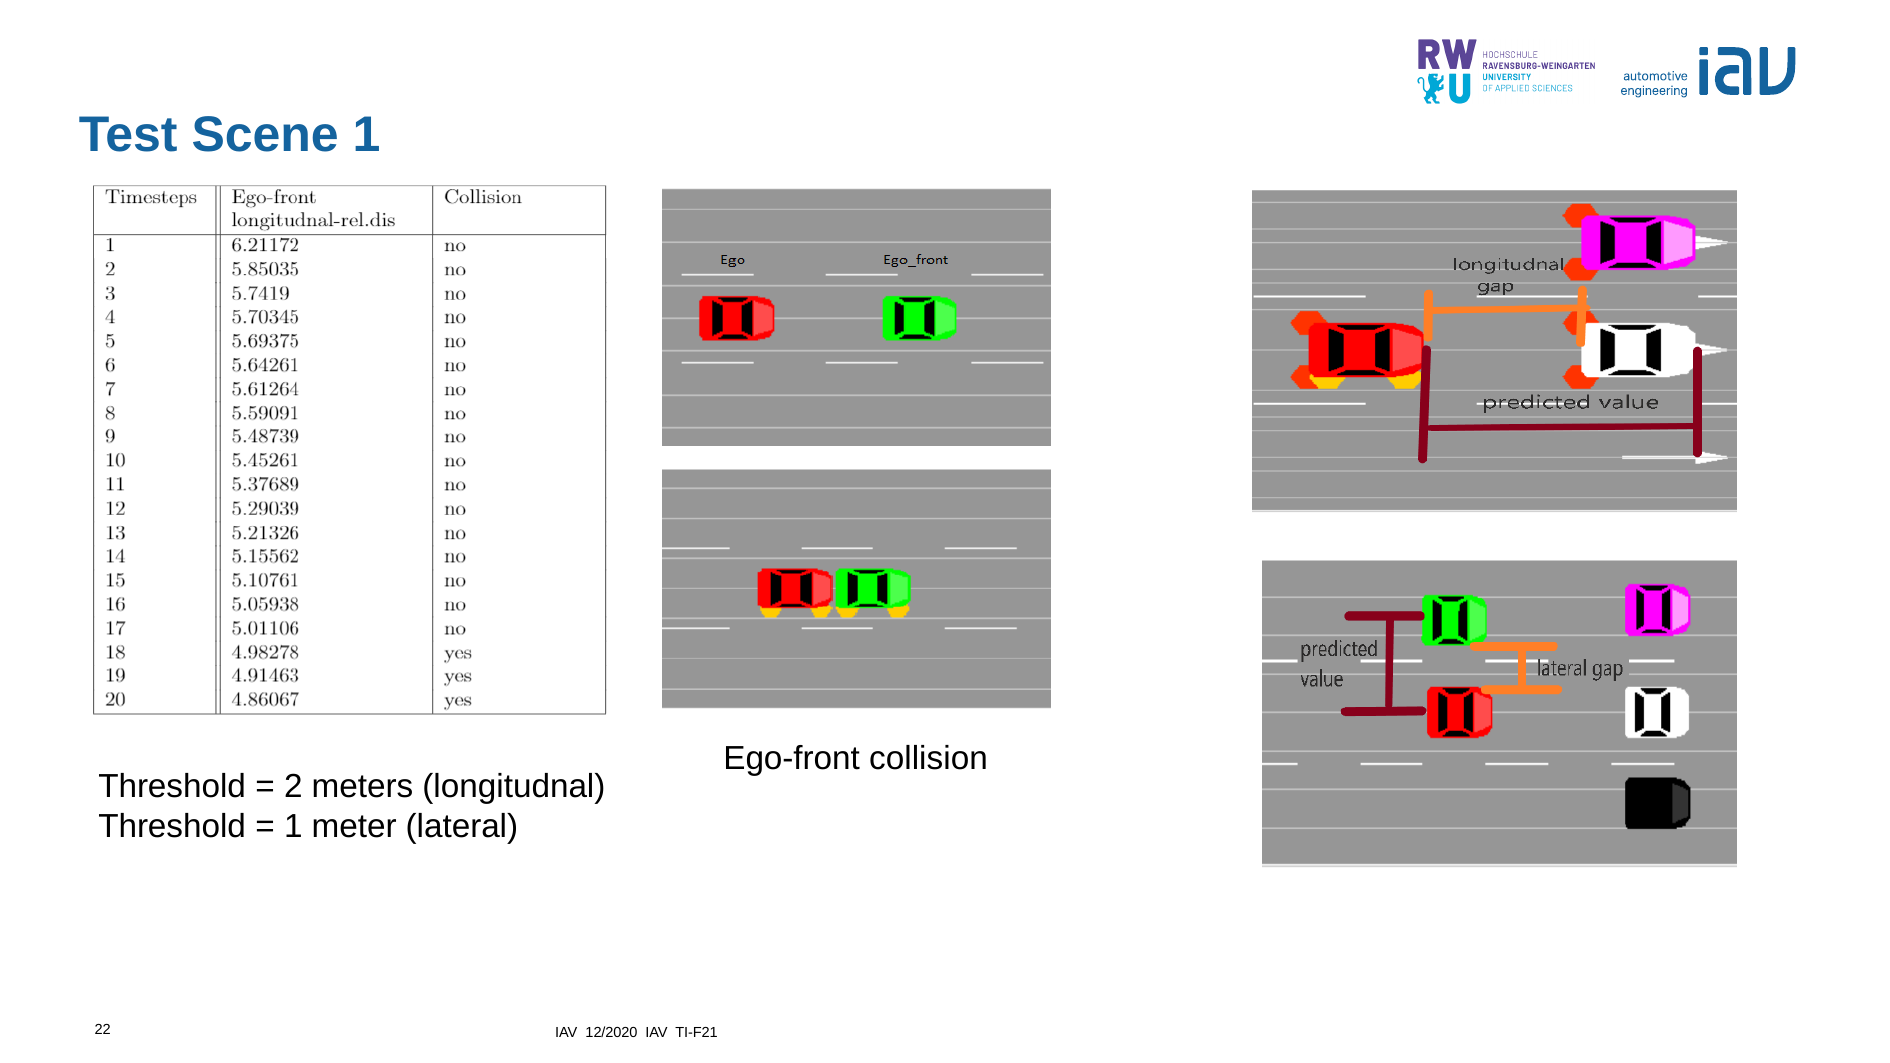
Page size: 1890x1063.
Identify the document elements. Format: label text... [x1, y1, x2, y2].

slide_number 22 [94, 1015, 154, 1063]
text_box Threshold = 2 meters (longitudnal) Threshold = 1 meter (lateral) [83, 757, 638, 852]
title Test Scene 1 [78, 103, 1418, 162]
picture [78, 173, 623, 730]
text_box Ego-front collision [708, 728, 1228, 784]
text_box IAV 12/2020 IAV TI-F21 [555, 1021, 1087, 1063]
picture [662, 175, 1052, 727]
picture [1262, 554, 1737, 875]
picture [1417, 39, 1595, 105]
picture [1251, 171, 1737, 532]
